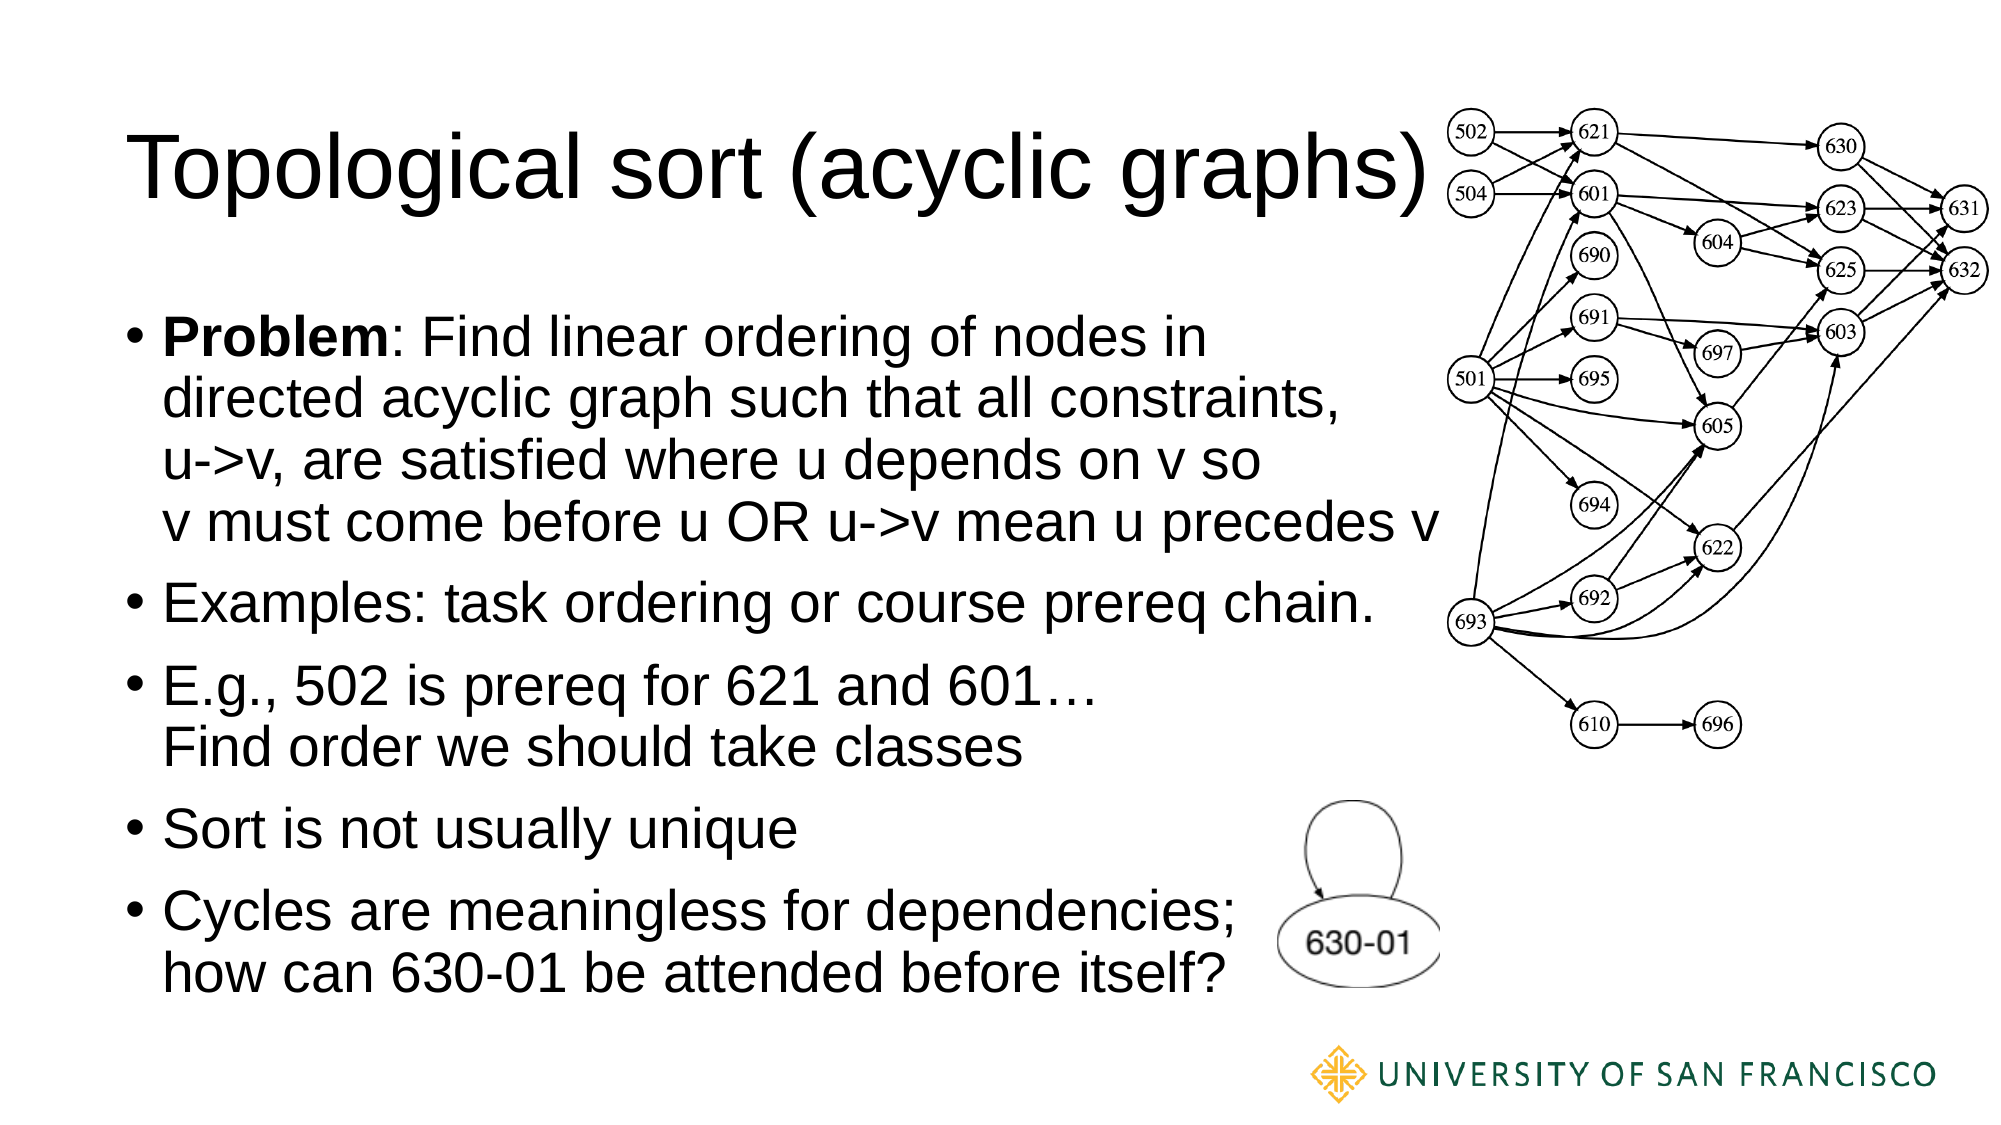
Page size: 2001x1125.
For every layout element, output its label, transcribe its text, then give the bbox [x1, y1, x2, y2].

picture [1439, 103, 2000, 757]
picture [1277, 800, 1440, 988]
list Problem: Find linear ordering of nodes in directed acyclic graph such that all constraints, u->v, are satisfied where u depends on v so v must come before u OR u->v mean u precedes v Examples: task ordering or course prereq chain. E.g., 502 is prereq for 621 and 601… Find order we should take classes Sort is not usually unique Cycles are meaningless for dependencies; how can 630-01 be attended before itself? [110, 299, 1863, 1014]
title Topological sort (acyclic graphs) [110, 59, 1863, 278]
